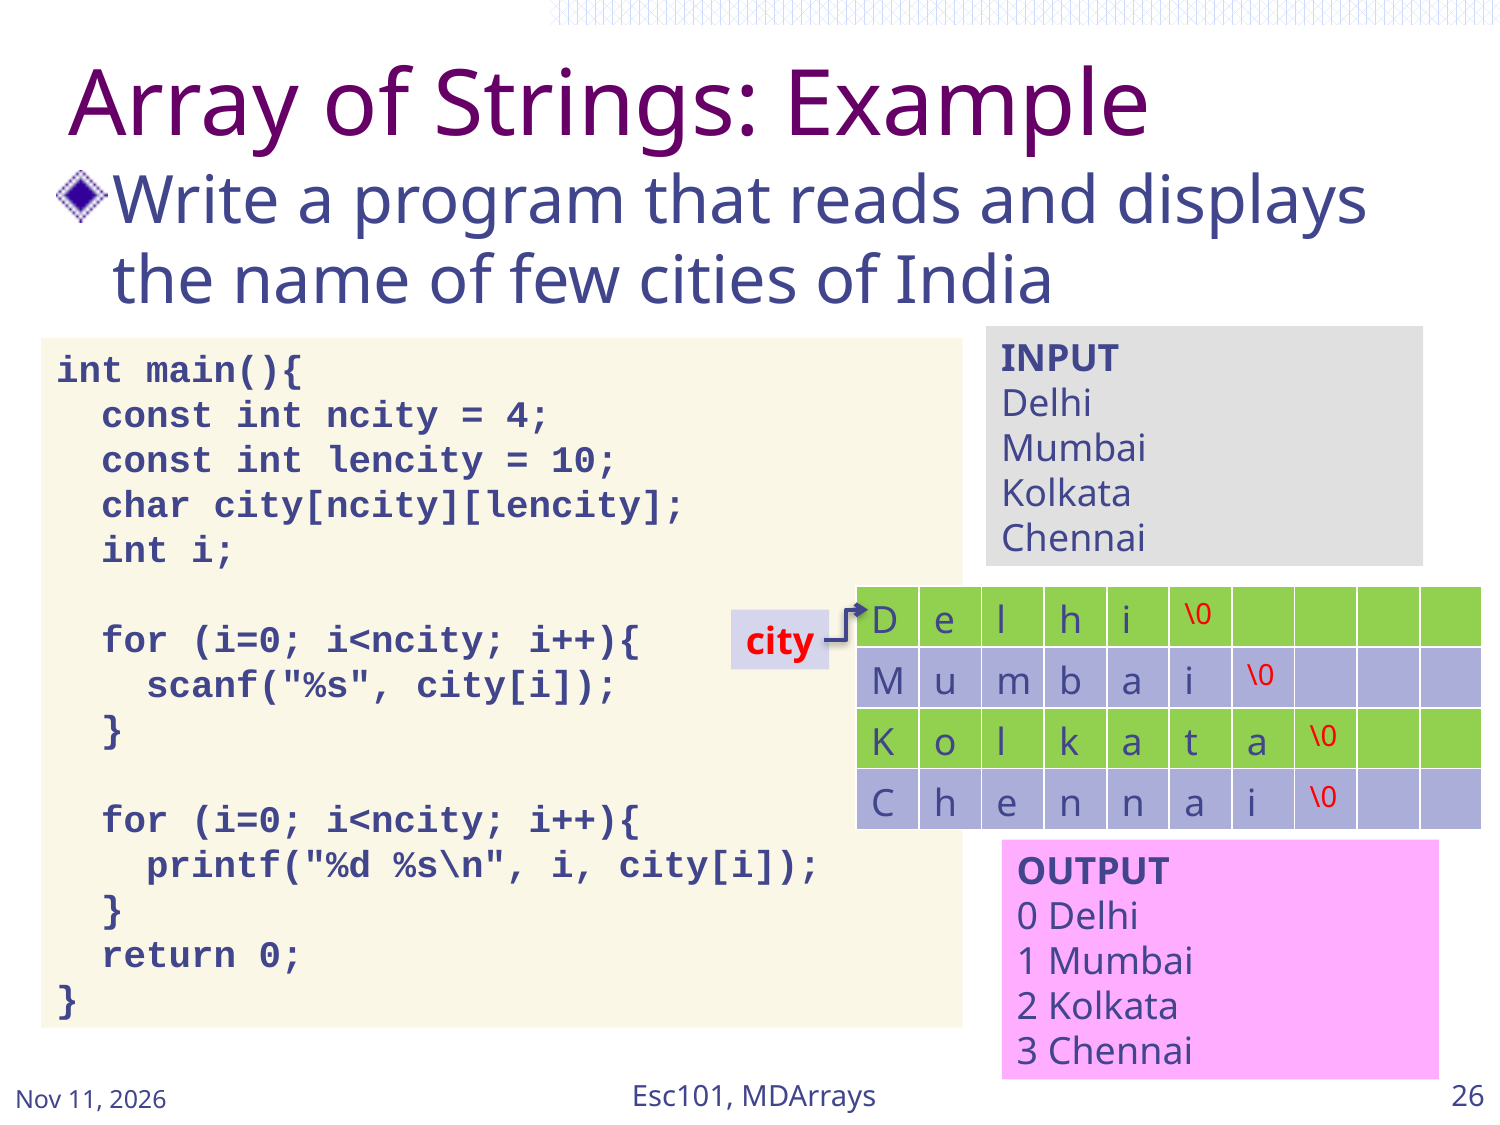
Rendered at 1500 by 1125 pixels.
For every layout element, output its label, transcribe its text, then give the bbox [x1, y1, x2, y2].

title Array of Strings: Example [52, 7, 1459, 162]
table_cell a [1108, 648, 1168, 707]
table_cell h [920, 769, 981, 829]
table_cell b [1045, 648, 1106, 707]
table_header h [1045, 587, 1106, 646]
slide_number 26 [1187, 1049, 1500, 1125]
table_header i [1108, 587, 1168, 646]
table_header e [920, 587, 981, 646]
table_cell n [1108, 769, 1168, 829]
table_cell [1421, 769, 1481, 829]
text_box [823, 609, 869, 641]
table_cell [1295, 648, 1356, 707]
text_box OUTPUT 0 Delhi 1 Mumbai 2 Kolkata 3 Chennai [1001, 839, 1439, 1080]
table_cell [1421, 648, 1481, 707]
table_cell u [920, 648, 981, 707]
table_cell [1358, 769, 1419, 829]
table_cell i [1170, 648, 1231, 707]
table_cell k [1045, 709, 1106, 768]
text_box int main(){ const int ncity = 4; const int lencity = 10; char city[ncity][lencity]; int i; for (i=0; i<ncity; i++){ scanf("%s", city[i]); } for (i=0; i<ncity; i++){ printf("%d %s\n", i, city[i]); } return 0; } [41, 338, 963, 1028]
table_cell M [857, 648, 918, 707]
slide_number Feb-15 [0, 1049, 313, 1125]
text_box INPUT Delhi Mumbai Kolkata Chennai [986, 326, 1424, 566]
table_header l [982, 587, 1043, 646]
table_cell o [920, 709, 981, 768]
table_cell a [1233, 709, 1294, 768]
table_cell \0 [1233, 648, 1294, 707]
table_header [1295, 587, 1356, 646]
table_header D [857, 587, 918, 646]
table_cell a [1108, 709, 1168, 768]
table_header \0 [1170, 587, 1231, 646]
table_cell [1421, 709, 1481, 768]
table_header [1421, 587, 1481, 646]
list Write a program that reads and displays the name of few cities of India [41, 148, 1436, 327]
table_cell n [1045, 769, 1106, 829]
picture [56, 170, 108, 223]
table_header [1358, 587, 1419, 646]
table_cell a [1170, 769, 1231, 829]
table_header [1233, 587, 1294, 646]
table_cell e [982, 769, 1043, 829]
table_cell \0 [1295, 769, 1356, 829]
footer Esc101, MDArrays [483, 1049, 1026, 1125]
table_cell C [857, 769, 918, 829]
table_cell m [982, 648, 1043, 707]
table_cell [1358, 648, 1419, 707]
text_box city [731, 609, 830, 670]
table_cell [1358, 709, 1419, 768]
table_cell \0 [1295, 709, 1356, 768]
table_cell t [1170, 709, 1231, 768]
table_cell i [1233, 769, 1294, 829]
table_cell l [982, 709, 1043, 768]
table_cell K [857, 709, 918, 768]
